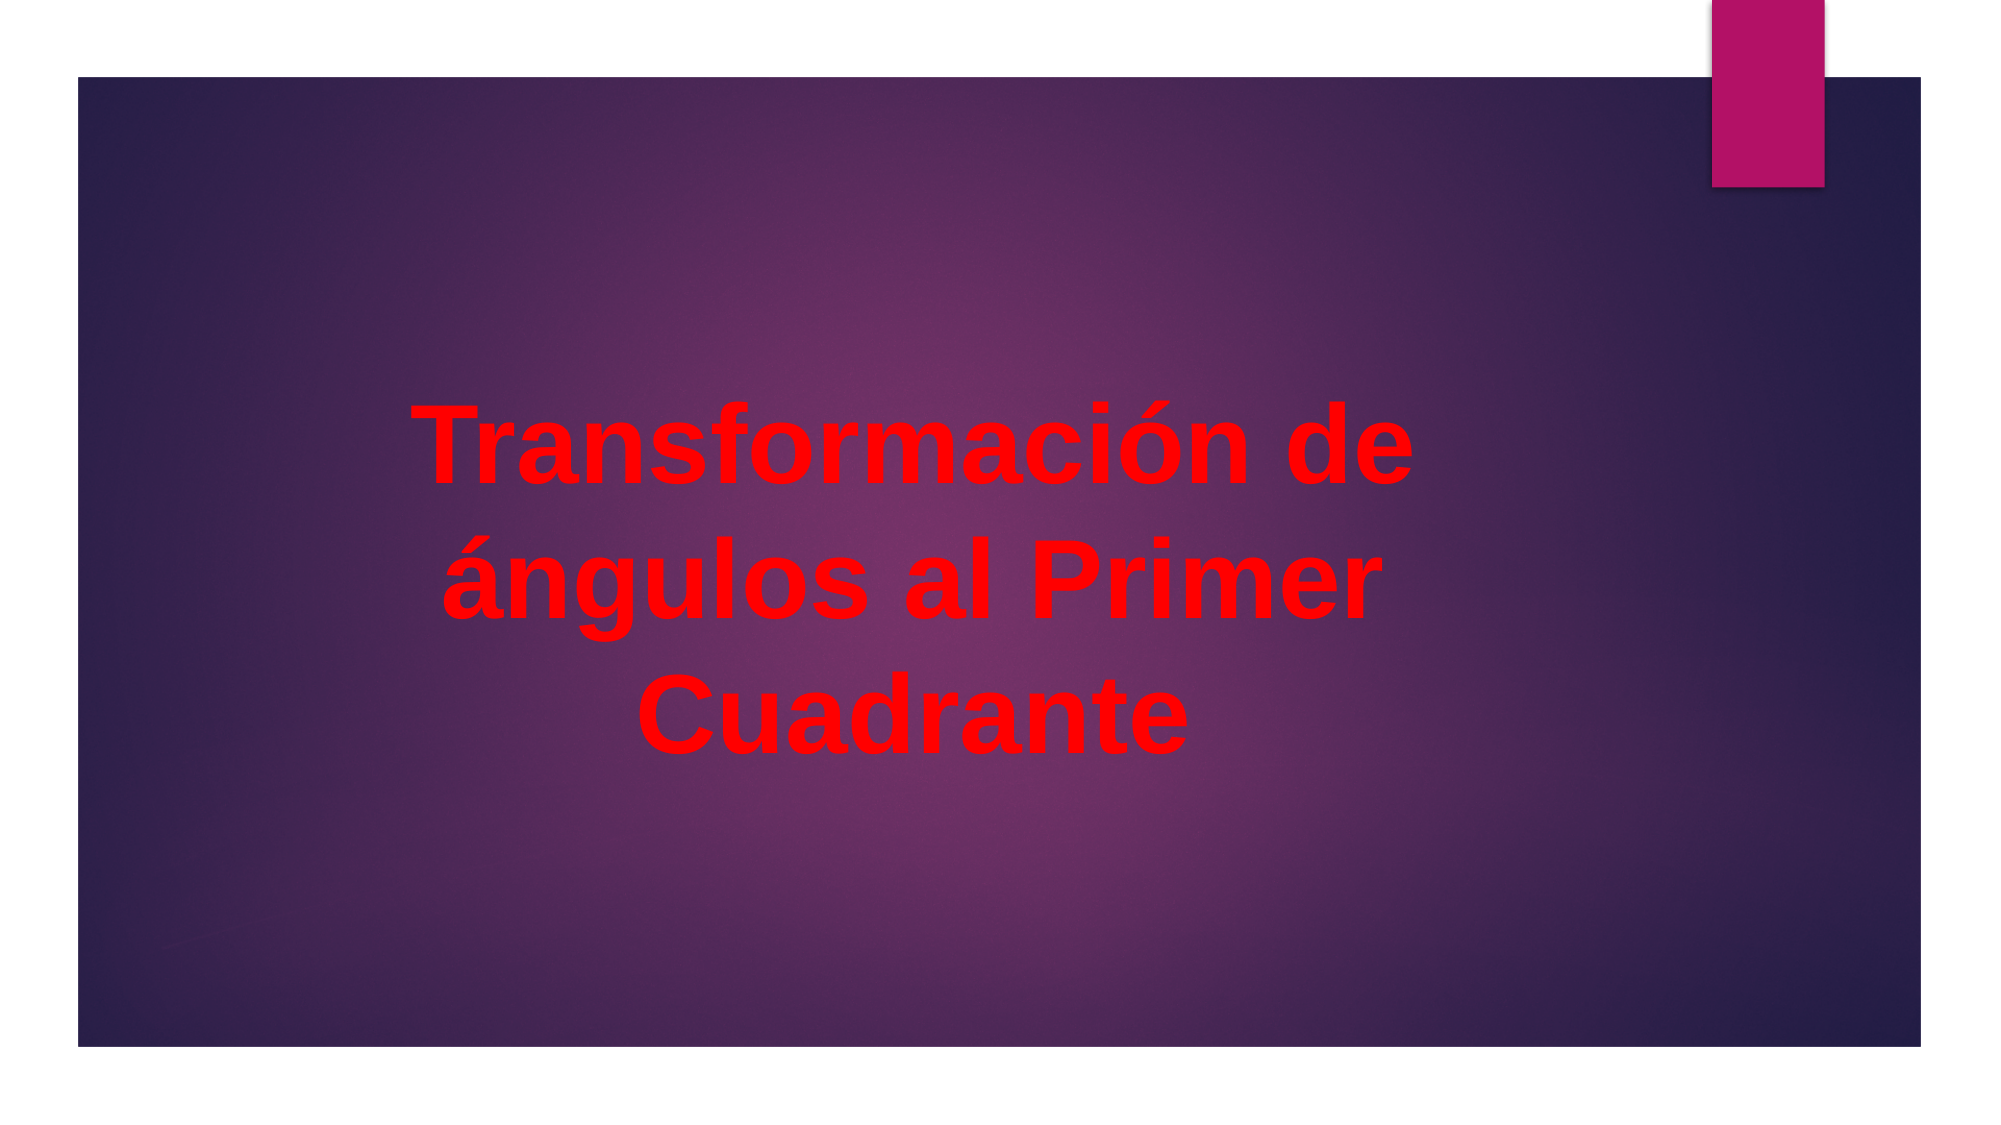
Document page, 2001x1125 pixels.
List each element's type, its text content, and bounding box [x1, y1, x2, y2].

title Transformación de ángulos al Primer Cuadrante [189, 344, 1638, 784]
